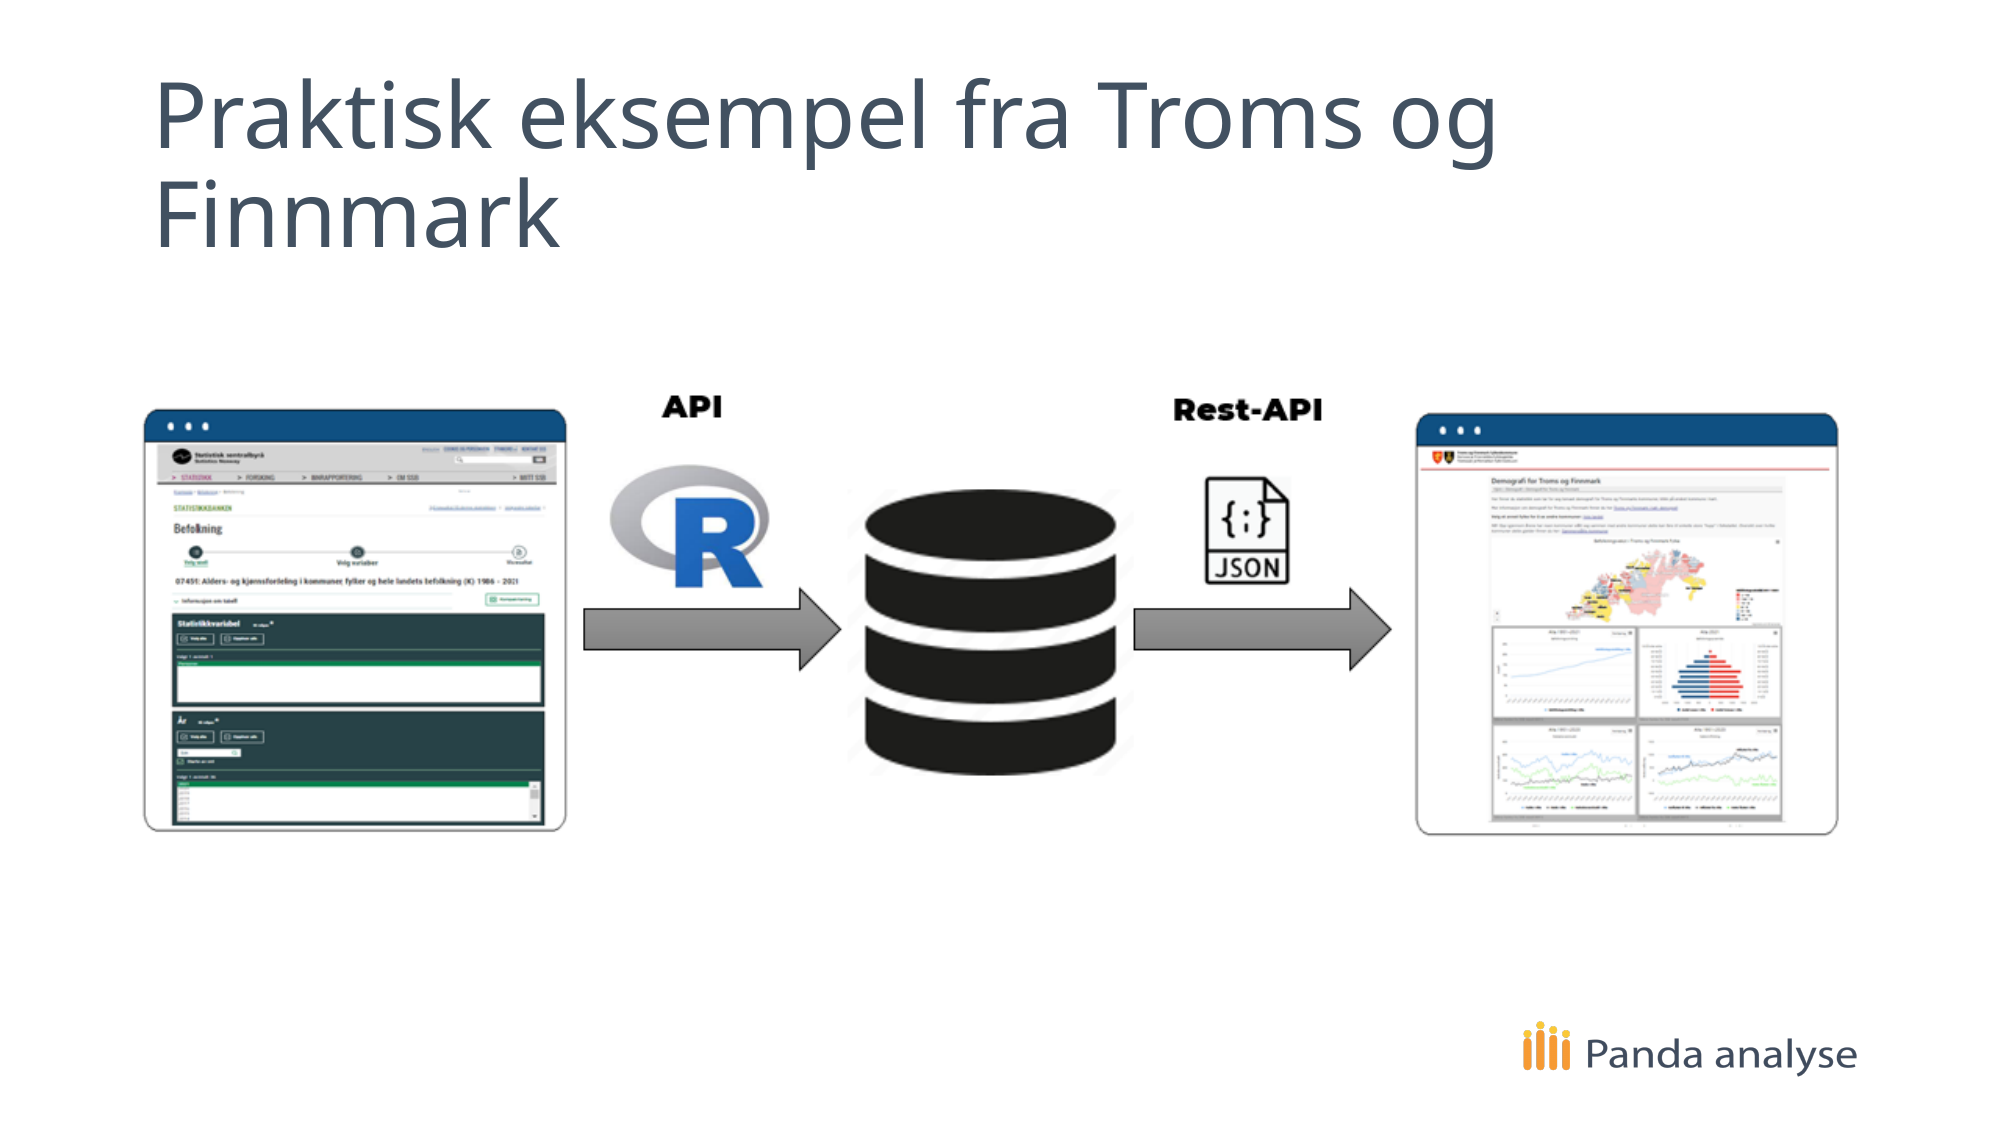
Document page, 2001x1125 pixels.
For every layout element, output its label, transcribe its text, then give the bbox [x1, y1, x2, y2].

picture [137, 277, 1853, 940]
title Praktisk eksempel fra Troms og Finnmark [137, 59, 1863, 278]
picture [1511, 1013, 1867, 1085]
